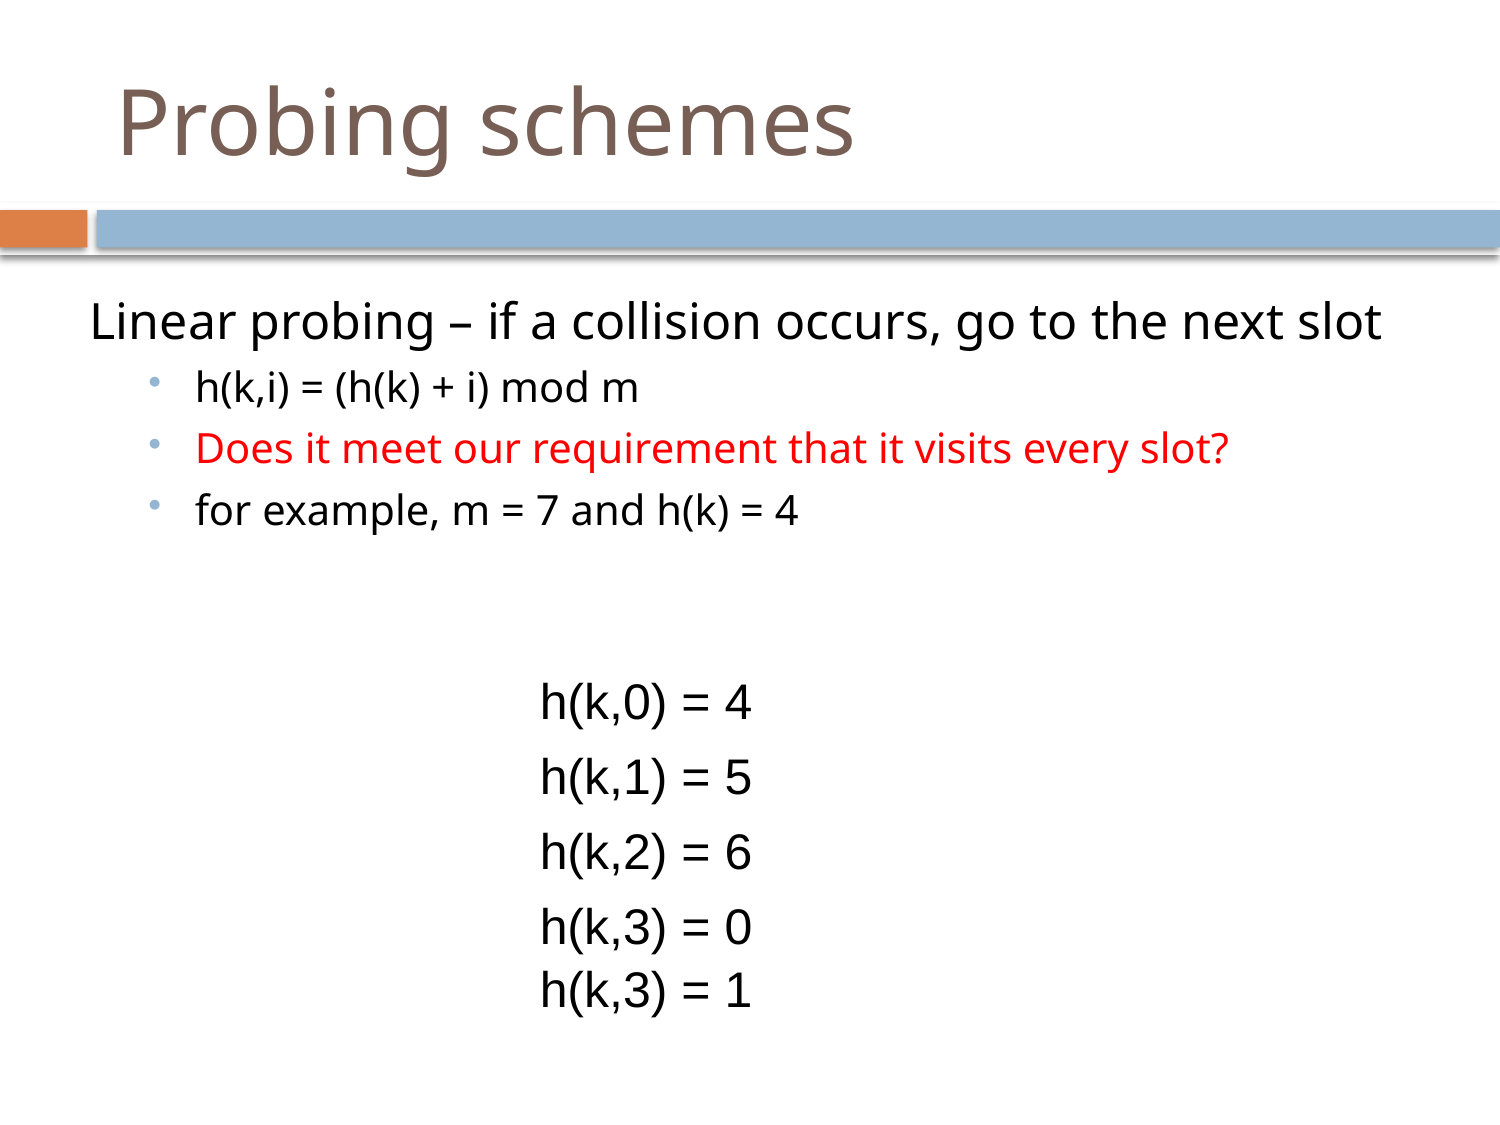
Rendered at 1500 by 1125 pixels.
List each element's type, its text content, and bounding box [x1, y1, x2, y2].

title Probing schemes [100, 37, 1438, 200]
text_box h(k,1) = 5 [525, 737, 788, 812]
list Linear probing – if a collision occurs, go to the next slot h(k,i) = (h(k) + i) mod m Does it meet our requirement that it visits every slot? for example, m = 7 and h(k) = 4 [75, 282, 1425, 638]
text_box h(k,3) = 0 [525, 887, 788, 949]
text_box h(k,0) = 4 [525, 662, 788, 737]
text_box h(k,2) = 6 [525, 812, 788, 887]
text_box h(k,3) = 1 [525, 949, 788, 1025]
